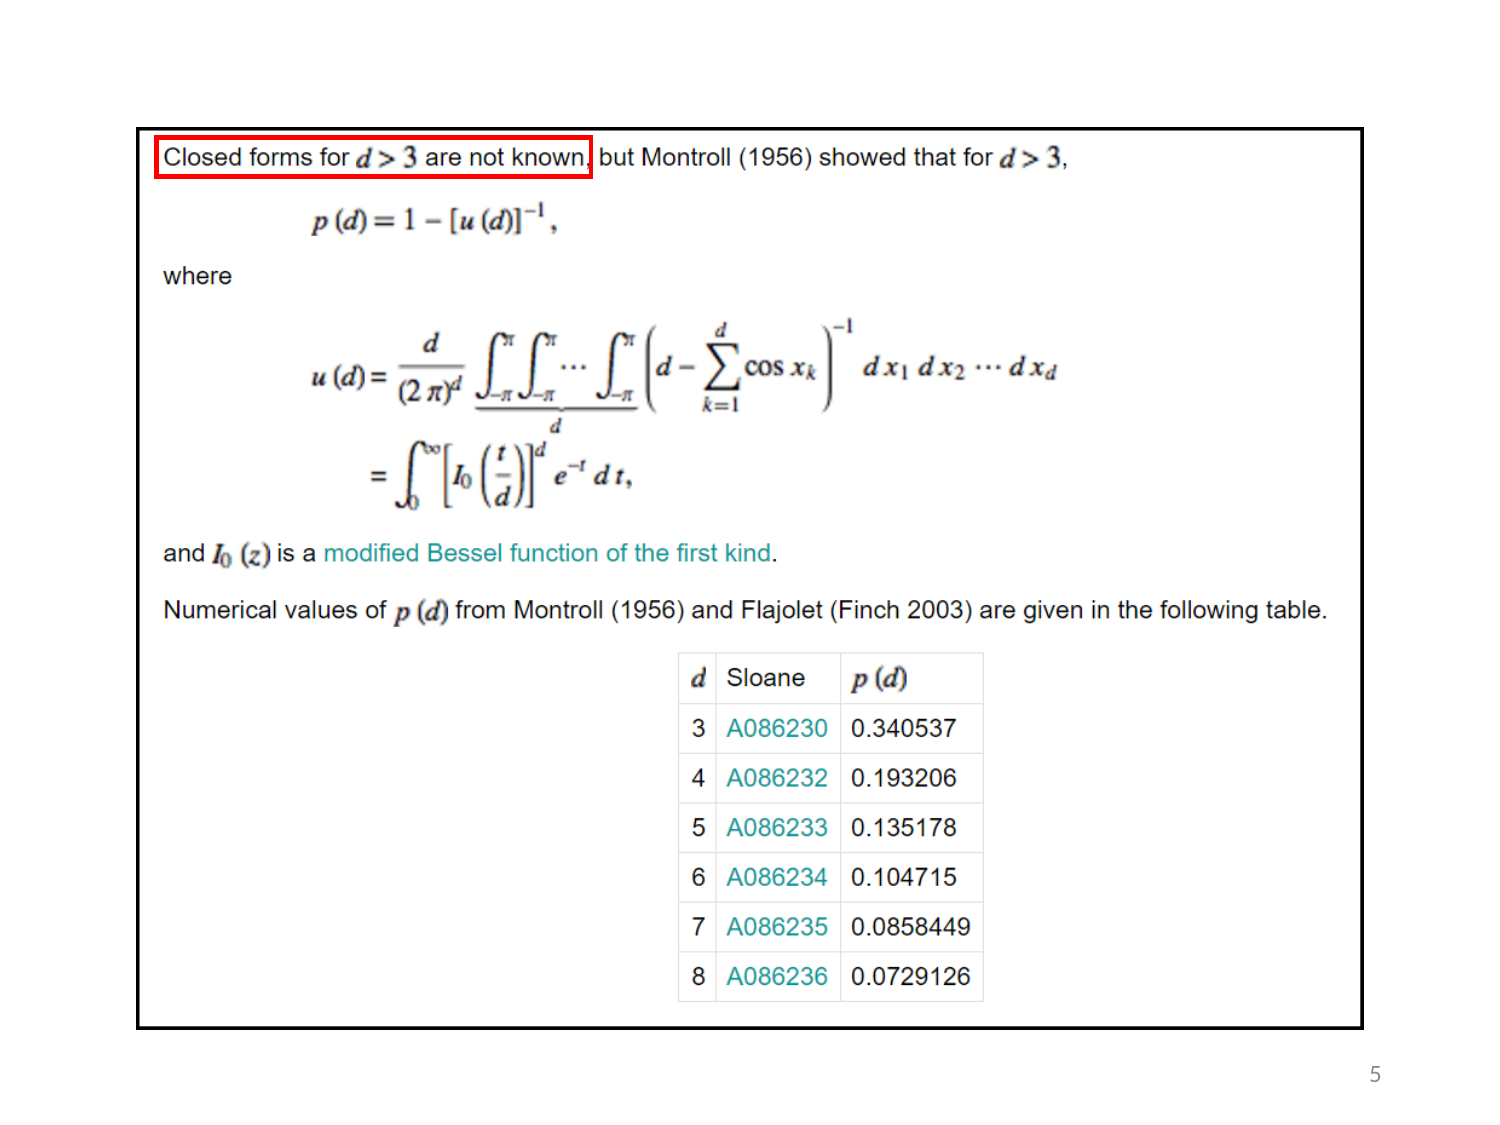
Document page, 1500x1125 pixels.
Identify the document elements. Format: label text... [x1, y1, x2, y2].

slide_number 5 [1059, 1042, 1397, 1103]
picture [135, 127, 1364, 1030]
